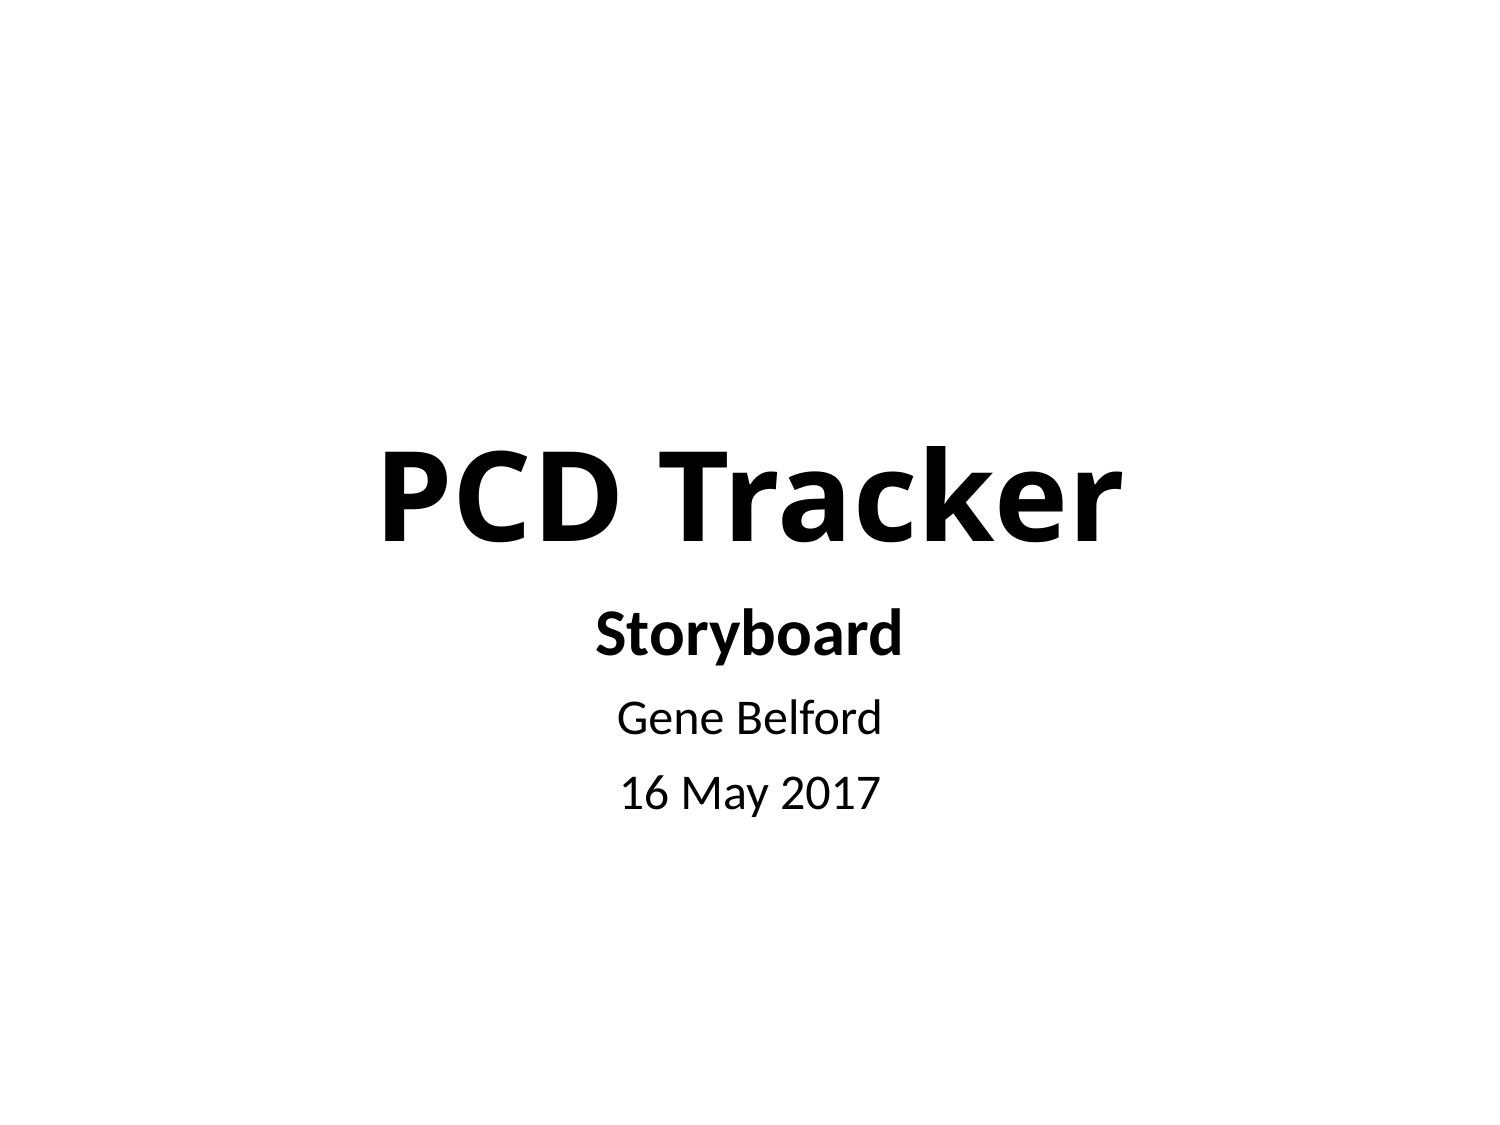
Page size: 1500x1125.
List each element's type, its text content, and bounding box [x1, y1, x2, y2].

subtitle Storyboard Gene Belford 16 May 2017 [187, 590, 1313, 863]
title PCD Tracker [112, 184, 1388, 576]
